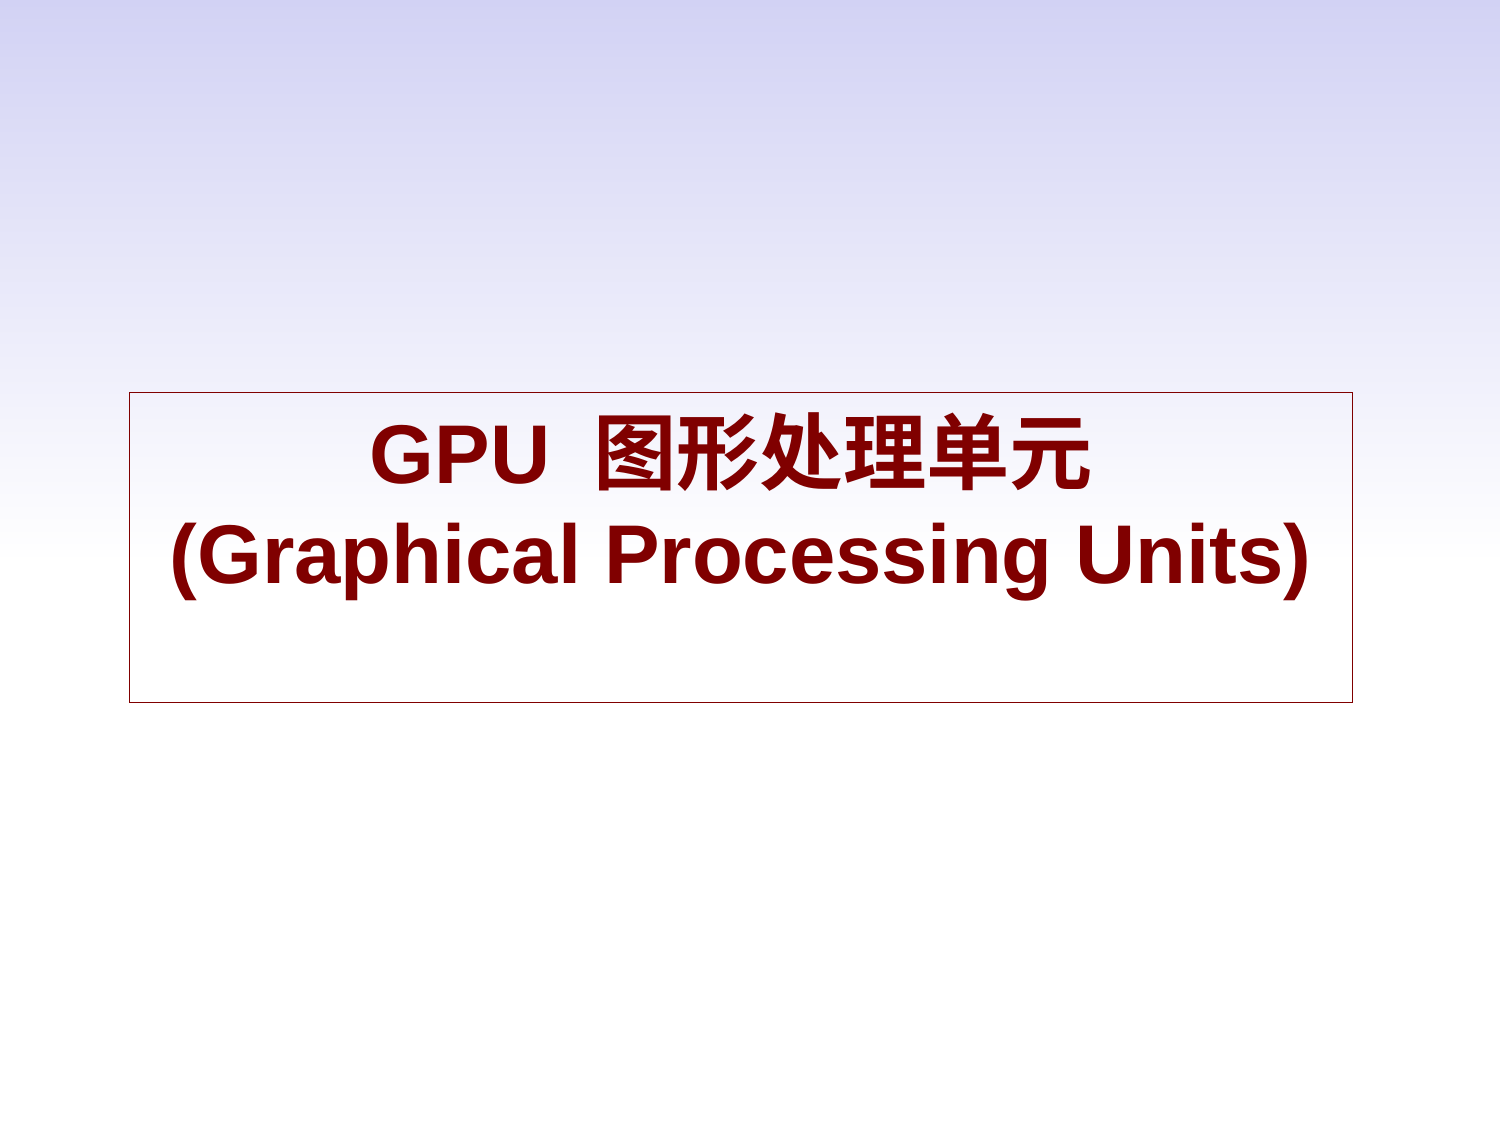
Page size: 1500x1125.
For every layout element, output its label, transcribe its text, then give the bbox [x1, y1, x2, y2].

text_box GPU 图形处理单元 (Graphical Processing Units) [129, 392, 1353, 703]
